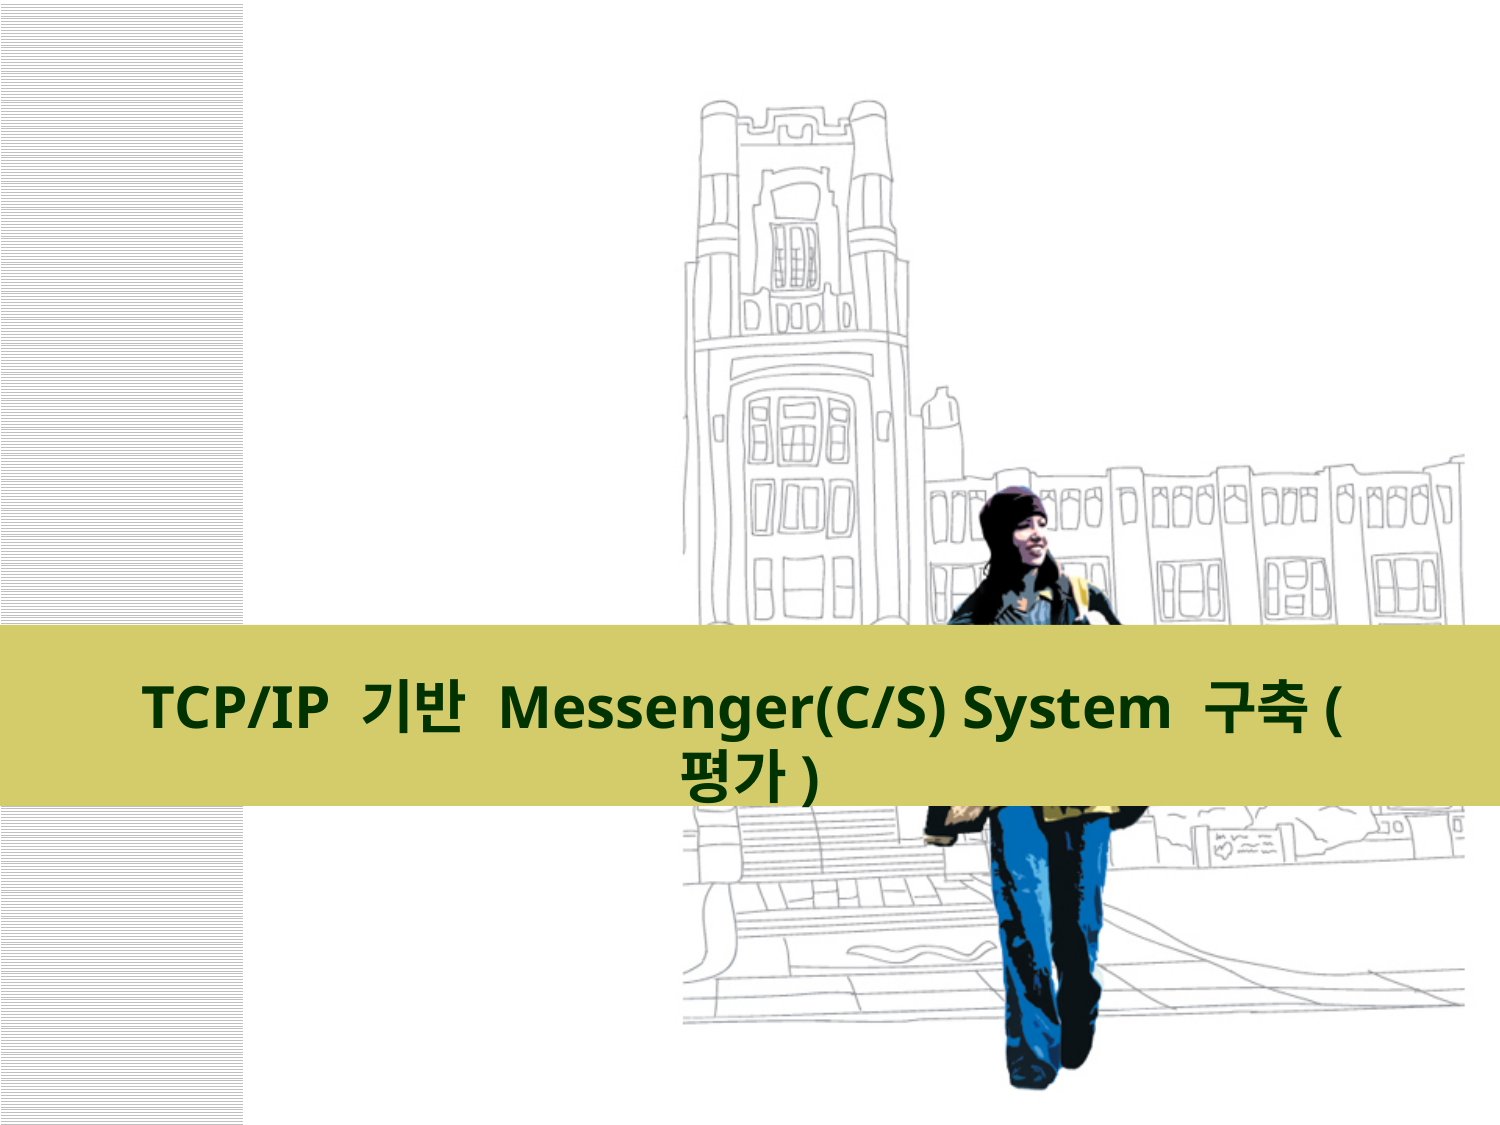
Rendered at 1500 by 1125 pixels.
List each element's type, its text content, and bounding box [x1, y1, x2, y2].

picture [0, 0, 1500, 624]
text_box TCP/IP 기반 Messenger(C/S) System 구축(평가) [74, 663, 1425, 818]
picture [244, 806, 1500, 1125]
